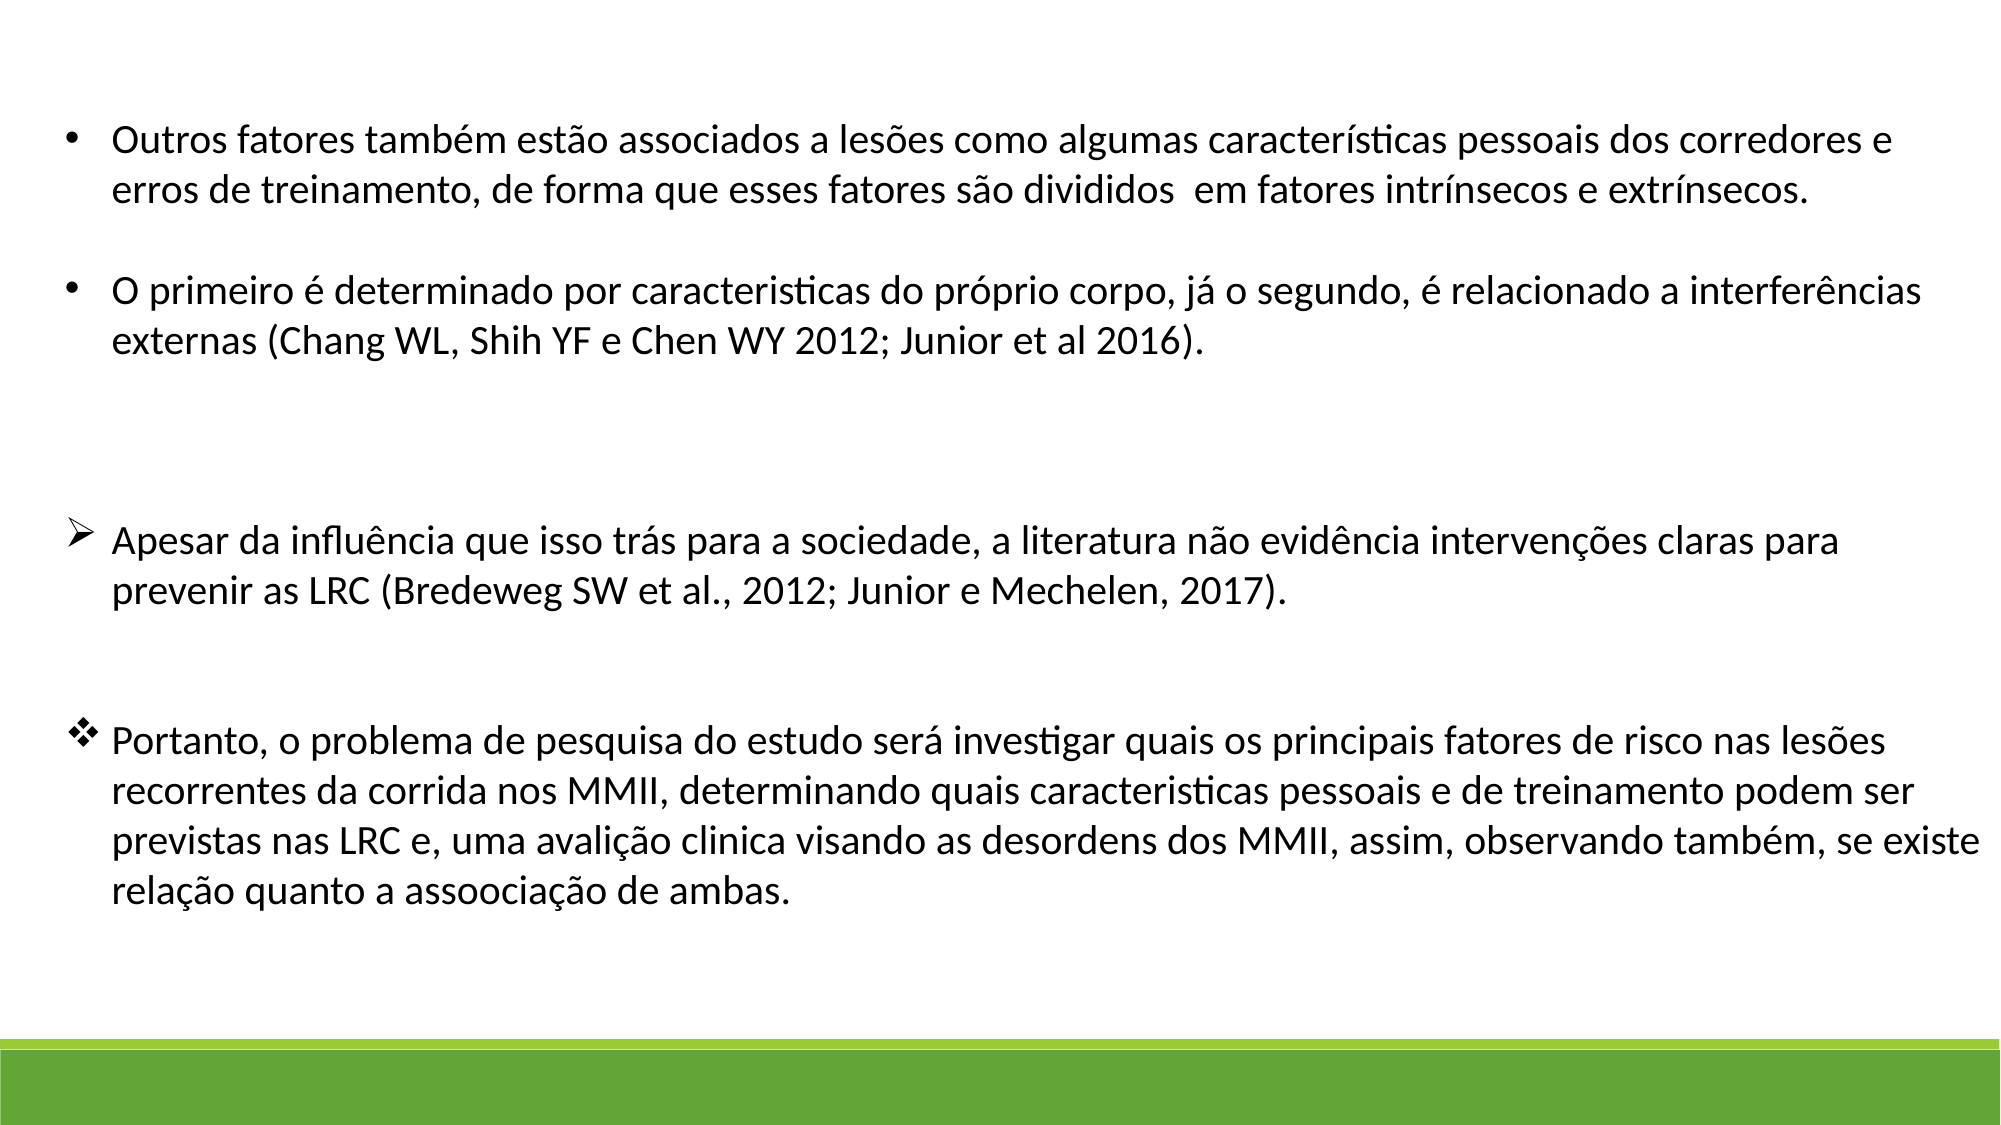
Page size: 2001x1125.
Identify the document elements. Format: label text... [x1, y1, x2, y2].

text_box Outros fatores também estão associados a lesões como algumas características pessoais dos corredores e erros de treinamento, de forma que esses fatores são divididos em fatores intrínsecos e extrínsecos. O primeiro é determinado por caracteristicas do próprio corpo, já o segundo, é relacionado a interferências externas (Chang WL, Shih YF e Chen WY 2012; Junior et al 2016). Apesar da influência que isso trás para a sociedade, a literatura não evidência intervenções claras para prevenir as LRC (Bredeweg SW et al., 2012; Junior e Mechelen, 2017). Portanto, o problema de pesquisa do estudo será investigar quais os principais fatores de risco nas lesões recorrentes da corrida nos MMII, determinando quais caracteristicas pessoais e de treinamento podem ser previstas nas LRC e, uma avalição clinica visando as desordens dos MMII, assim, observando também, se existe relação quanto a assoociação de ambas. [49, 54, 2000, 965]
